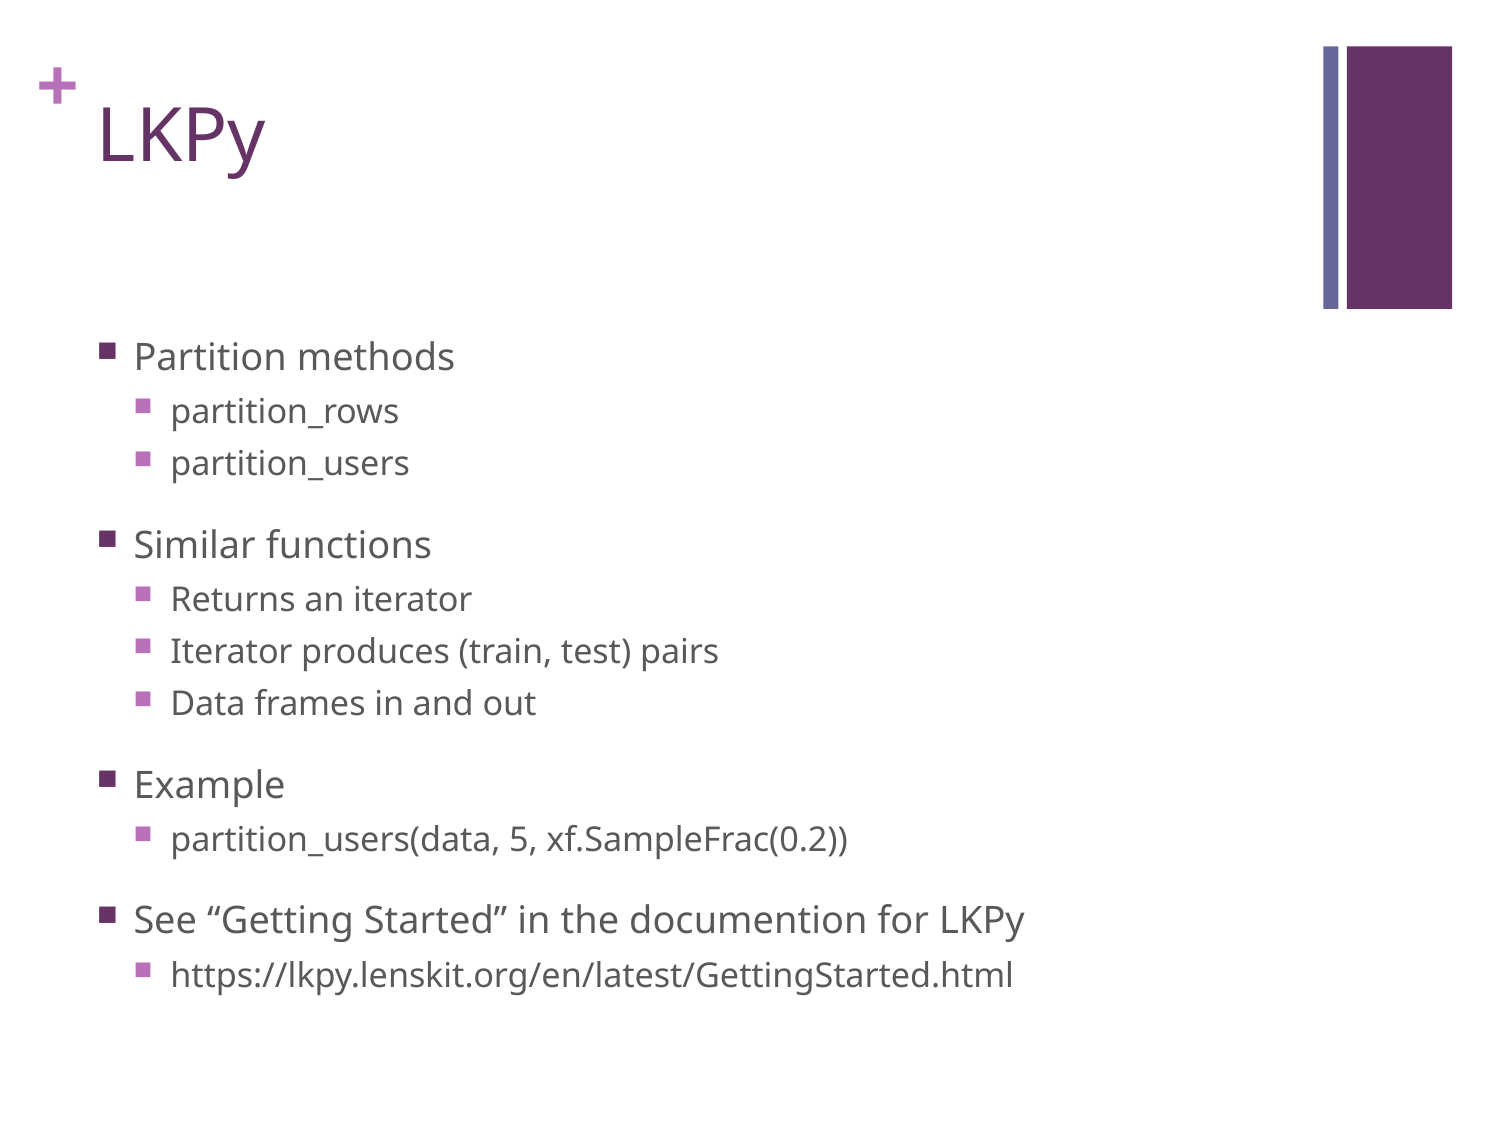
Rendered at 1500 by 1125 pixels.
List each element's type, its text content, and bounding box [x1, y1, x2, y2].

title LKPy [81, 79, 1322, 263]
list Partition methods partition_rows partition_users Similar functions Returns an iterator Iterator produces (train, test) pairs Data frames in and out Example partition_users(data, 5, xf.SampleFrac(0.2)) See “Getting Started” in the documention for LKPy https://lkpy.lenskit.org/en/latest/GettingStarted.html [81, 324, 1322, 1005]
